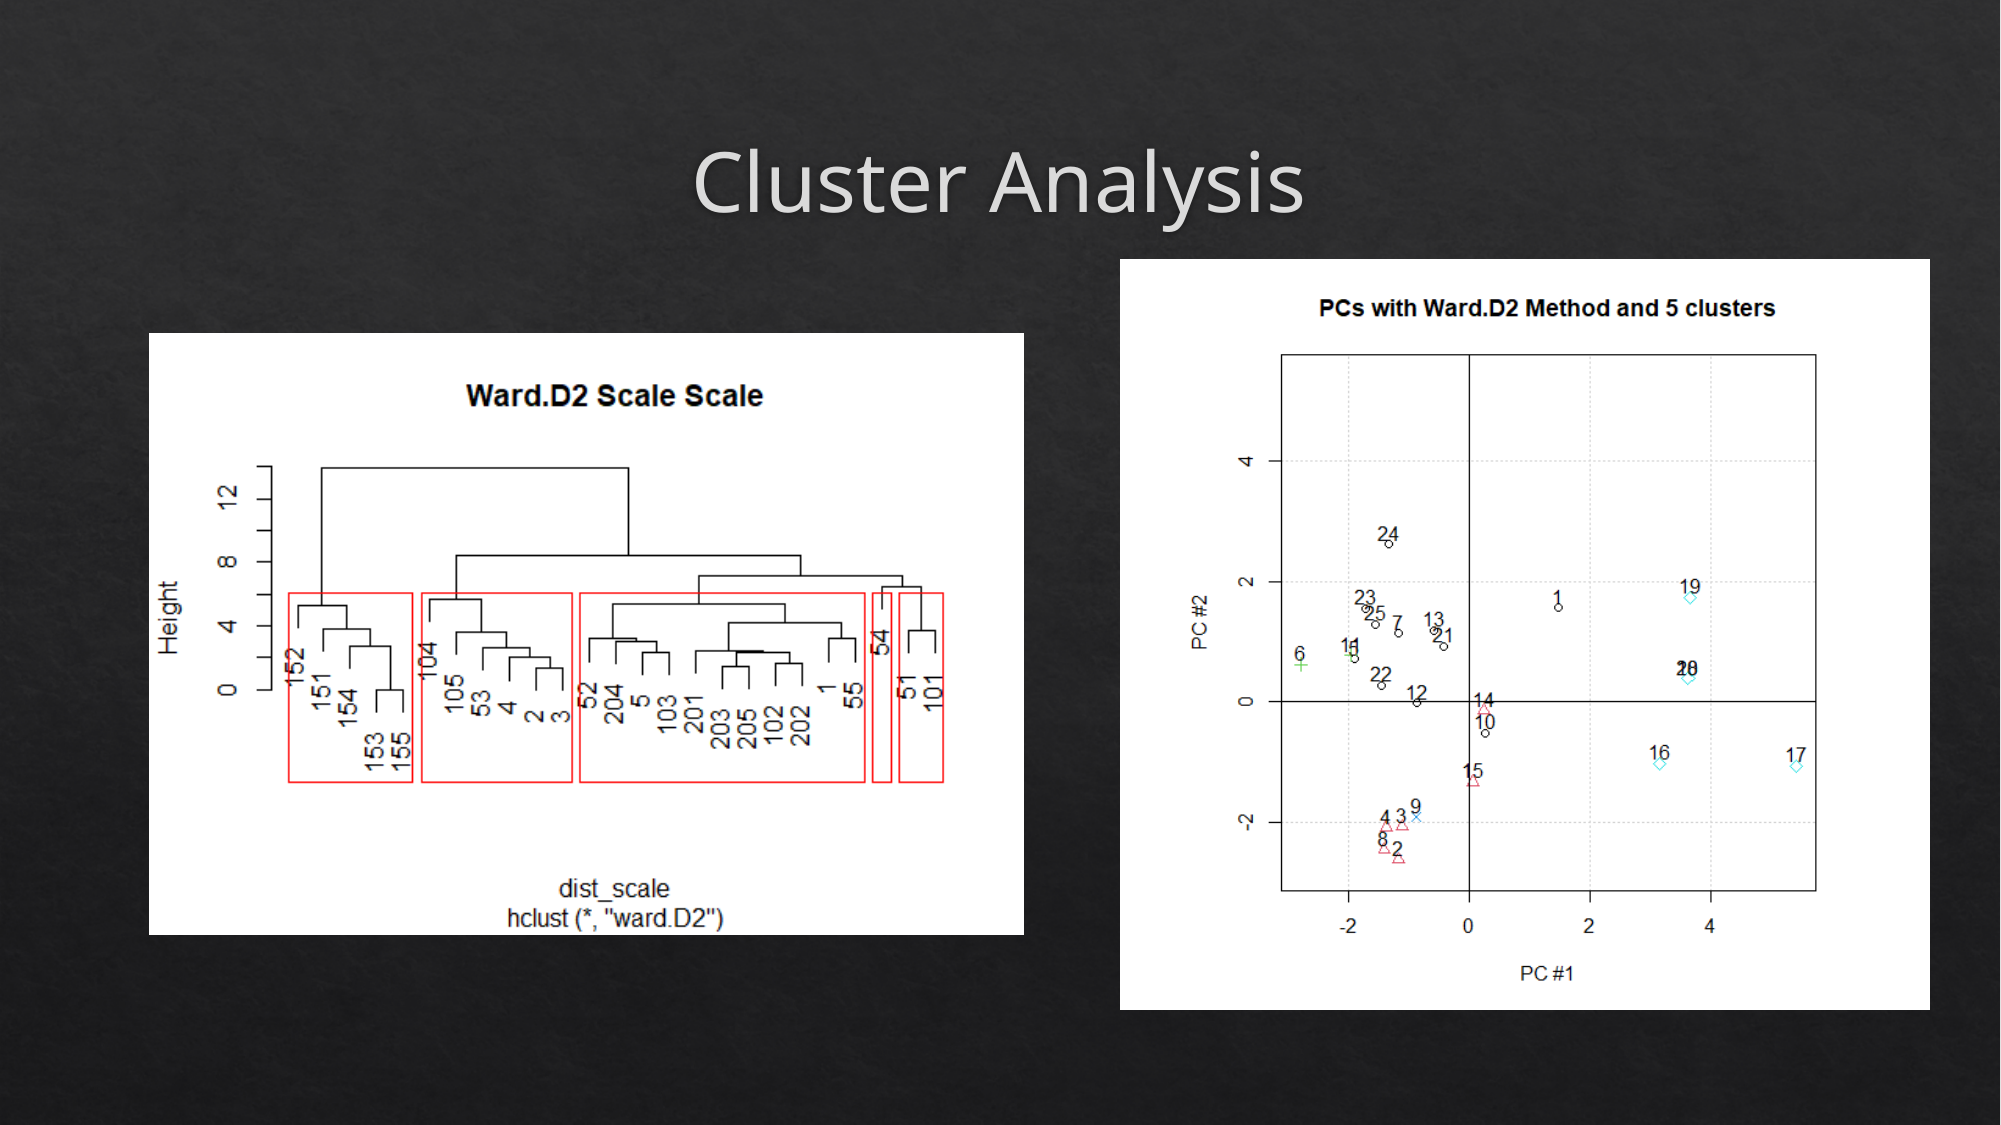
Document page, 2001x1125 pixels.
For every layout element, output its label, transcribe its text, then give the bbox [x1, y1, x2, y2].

picture [1119, 258, 1931, 1010]
title Cluster Analysis [149, 99, 1849, 260]
picture [149, 333, 1024, 936]
